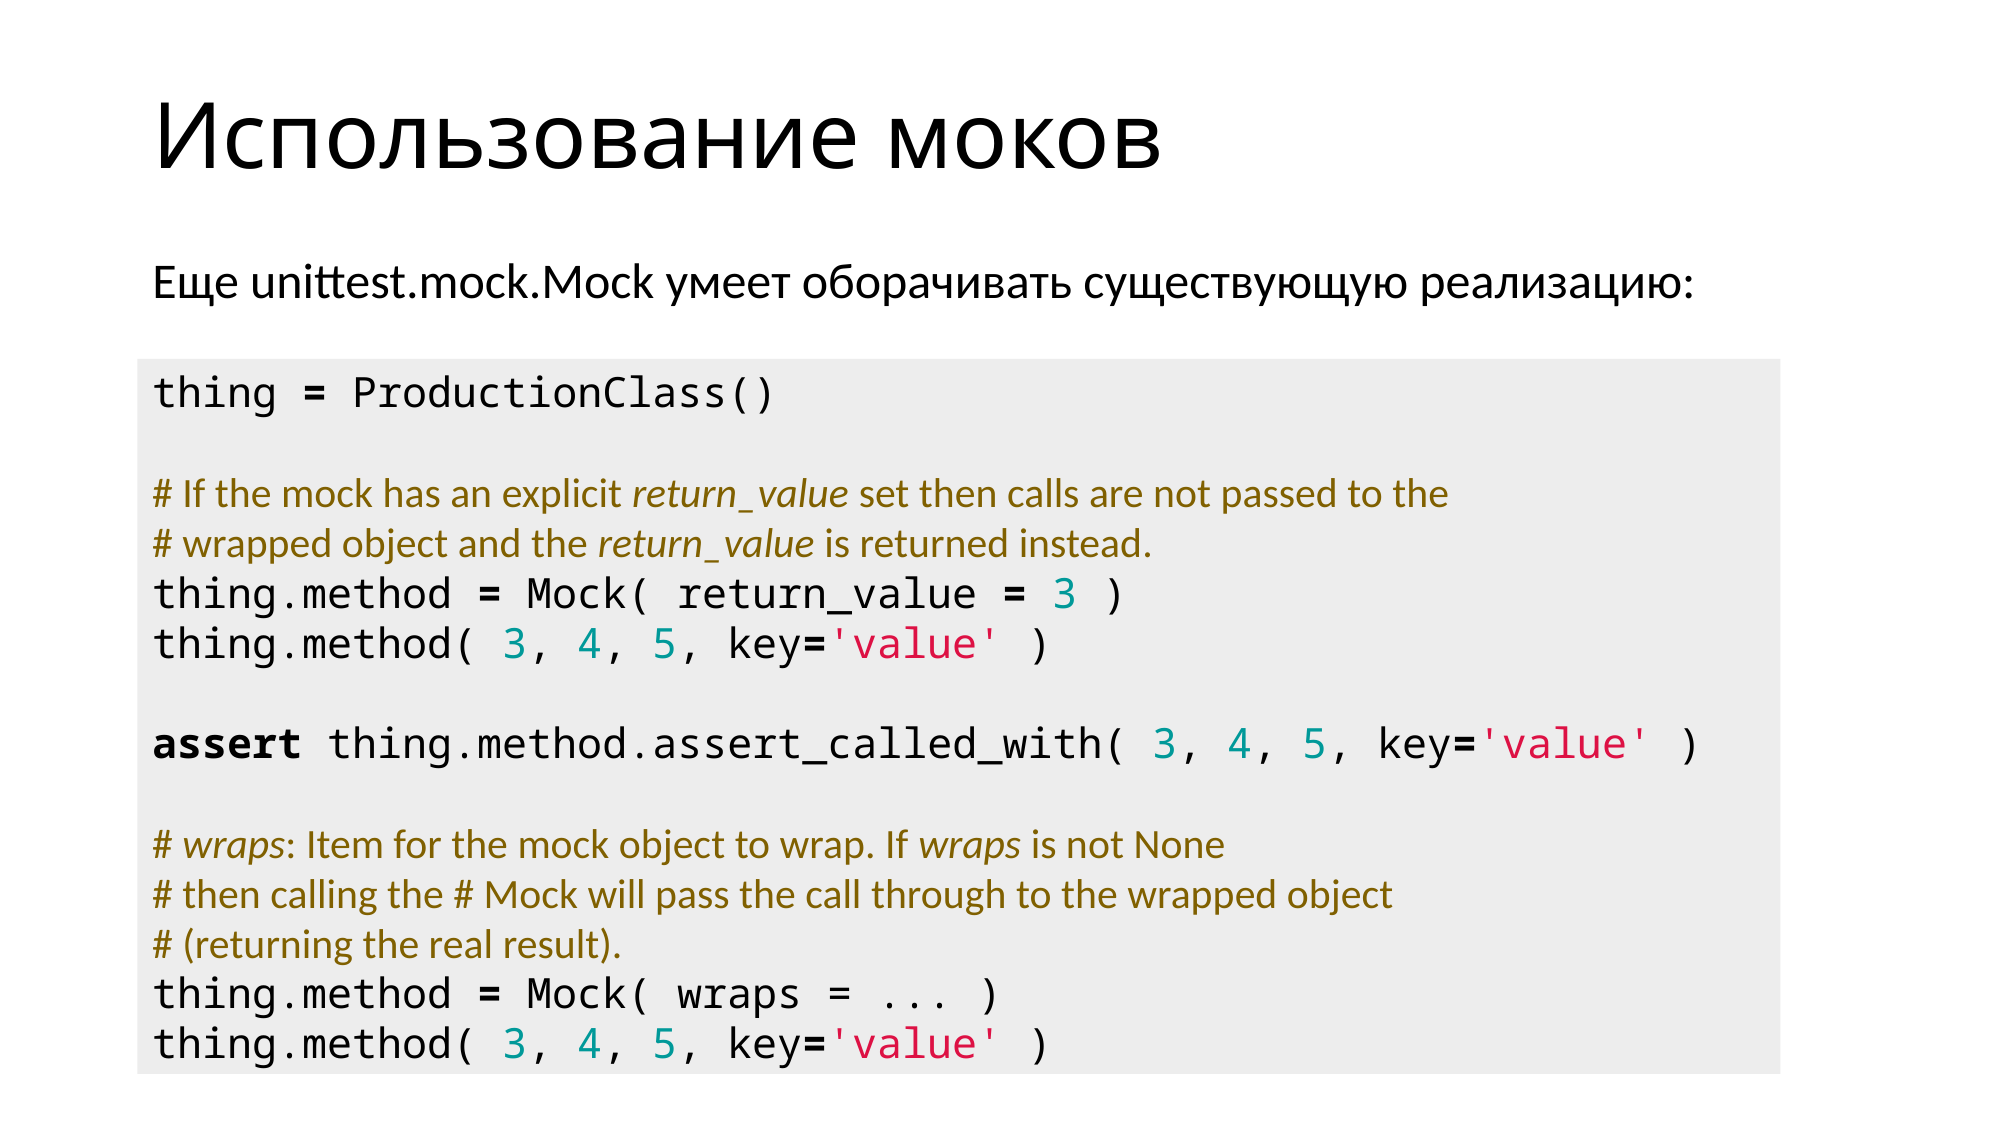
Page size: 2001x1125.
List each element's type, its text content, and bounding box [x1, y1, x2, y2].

title Использование моков [137, 59, 1863, 219]
list Еще unittest.mock.Mock умеет оборачивать существующую реализацию: [137, 235, 1863, 330]
text_box thing = ProductionClass() # If the mock has an explicit return_value set then calls are not passed to the # wrapped object and the return_value is returned instead. thing.method = Mock( return_value = 3 ) thing.method( 3, 4, 5, key='value' ) assert thing.method.assert_called_with( 3, 4, 5, key='value' ) # wraps: Item for the mock object to wrap. If wraps is not None # then calling the # Mock will pass the call through to the wrapped object # (returning the real result). thing.method = Mock( wraps = ... ) thing.method( 3, 4, 5, key='value' ) [137, 358, 1781, 1074]
